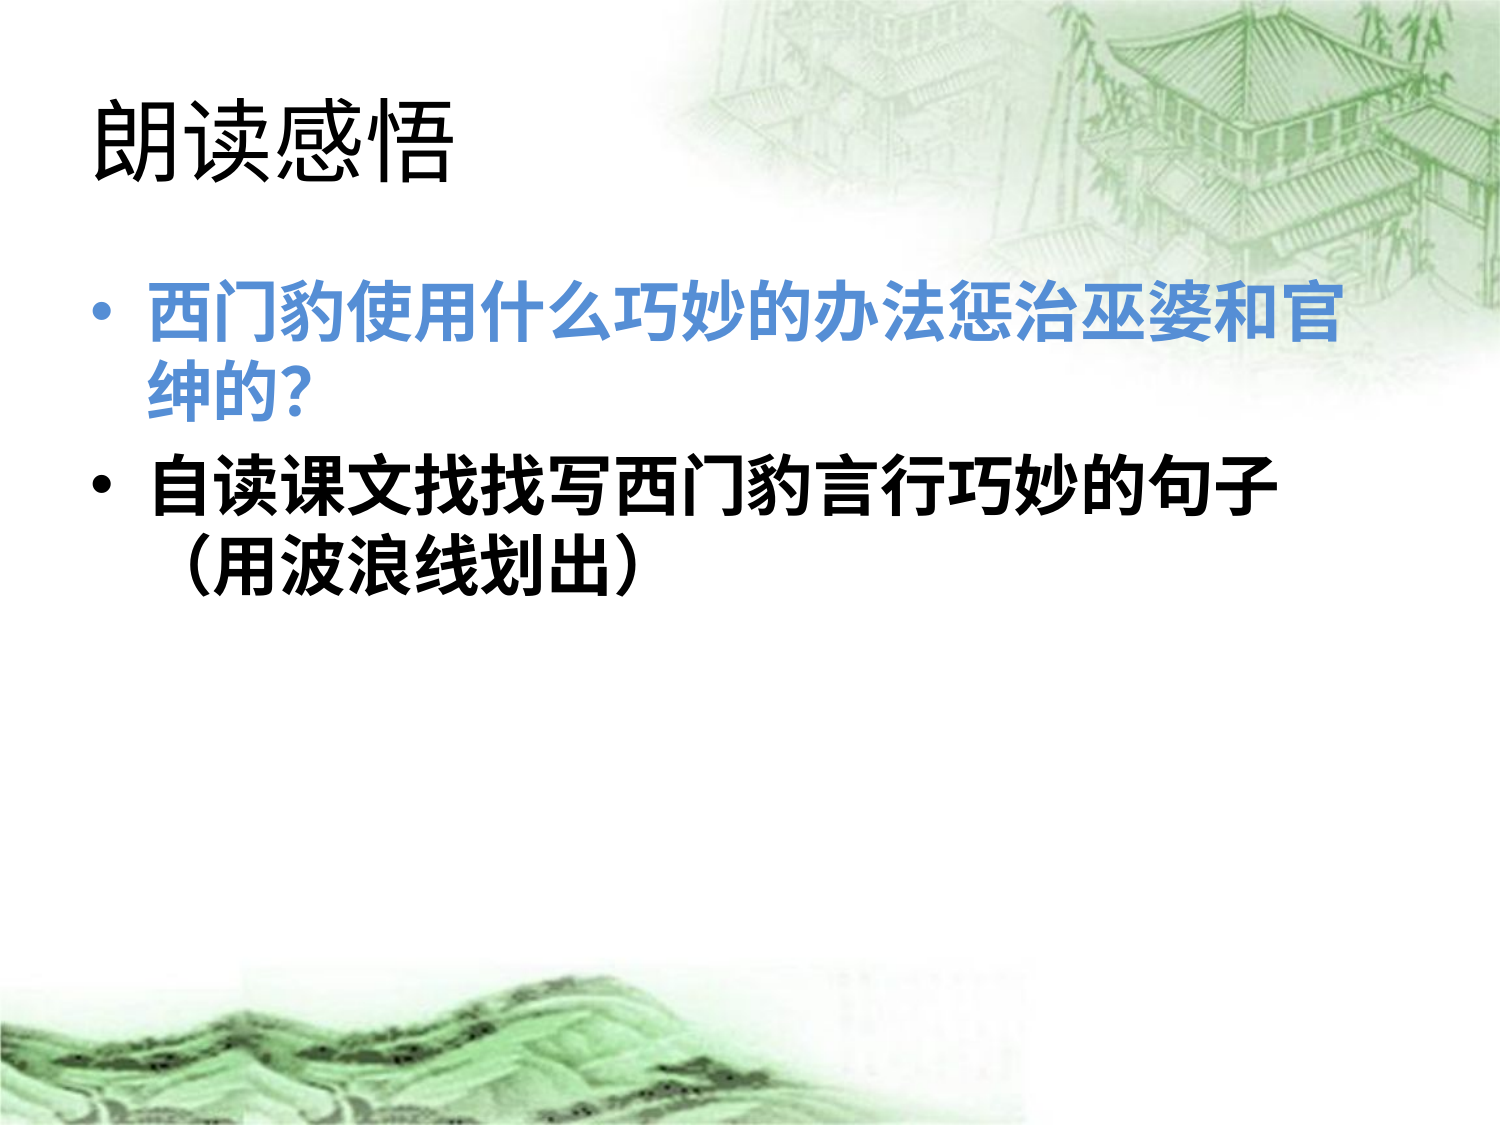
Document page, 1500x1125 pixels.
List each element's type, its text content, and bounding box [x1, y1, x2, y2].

title 朗读感悟 [75, 45, 1425, 233]
picture [0, 0, 1500, 1125]
list 西门豹使用什么巧妙的办法惩治巫婆和官绅的？ 自读课文找找写西门豹言行巧妙的句子（用波浪线划出） [75, 262, 1425, 1005]
